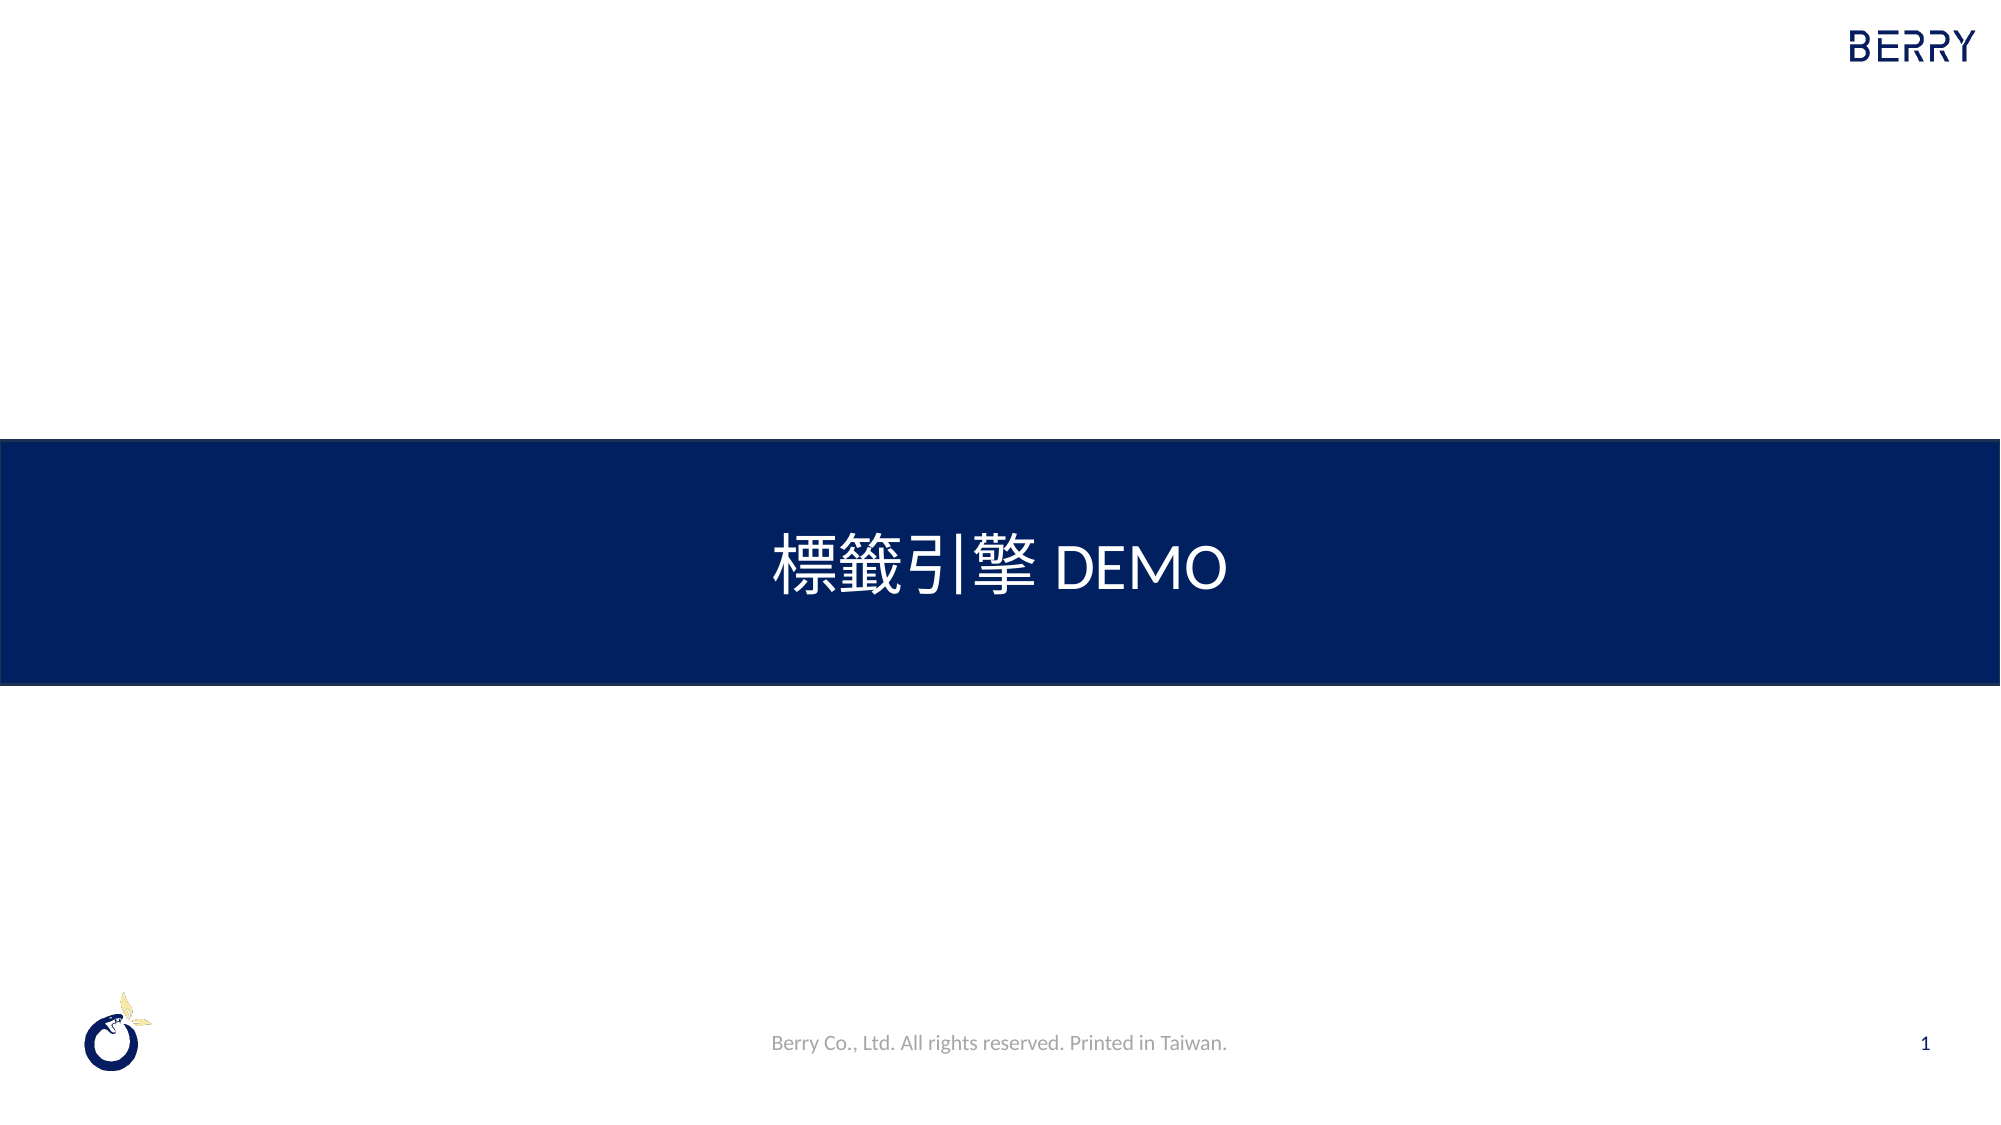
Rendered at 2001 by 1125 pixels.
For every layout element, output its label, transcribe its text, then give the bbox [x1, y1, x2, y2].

picture [66, 985, 166, 1083]
text_box 標籤引擎DEMO [0, 439, 2000, 686]
picture [1835, 18, 1989, 73]
